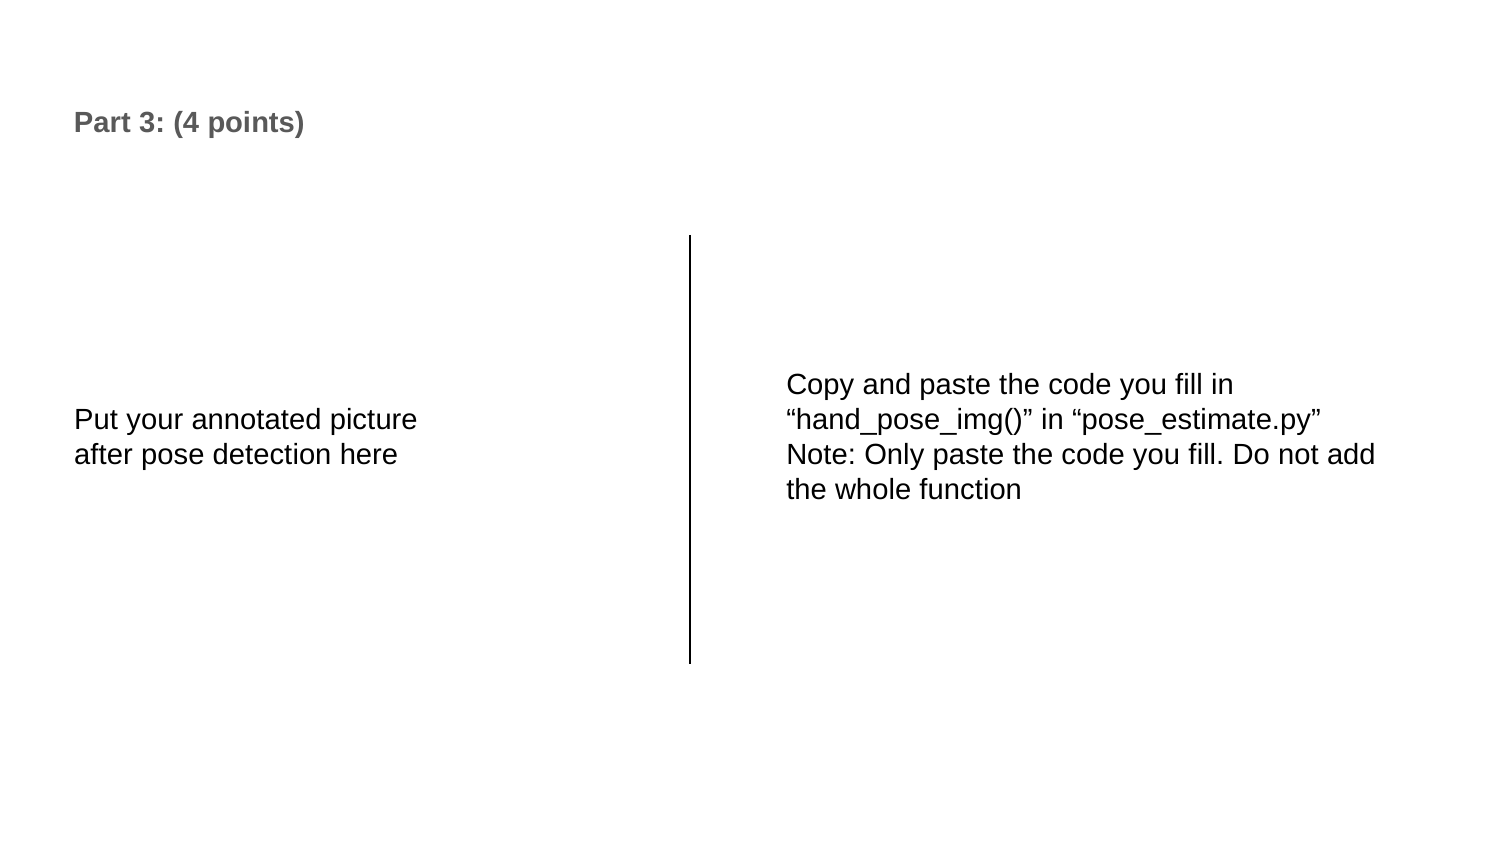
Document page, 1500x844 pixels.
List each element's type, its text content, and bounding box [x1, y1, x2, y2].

text_box Copy and paste the code you fill in “hand_pose_img()” in “pose_estimate.py” Note: Only paste the code you fill. Do not add the whole function [771, 357, 1409, 513]
text_box [749, 72, 1448, 750]
text_box Part 3: (4 points) [59, 82, 640, 169]
text_box Put your annotated picture after pose detection here [59, 393, 445, 479]
